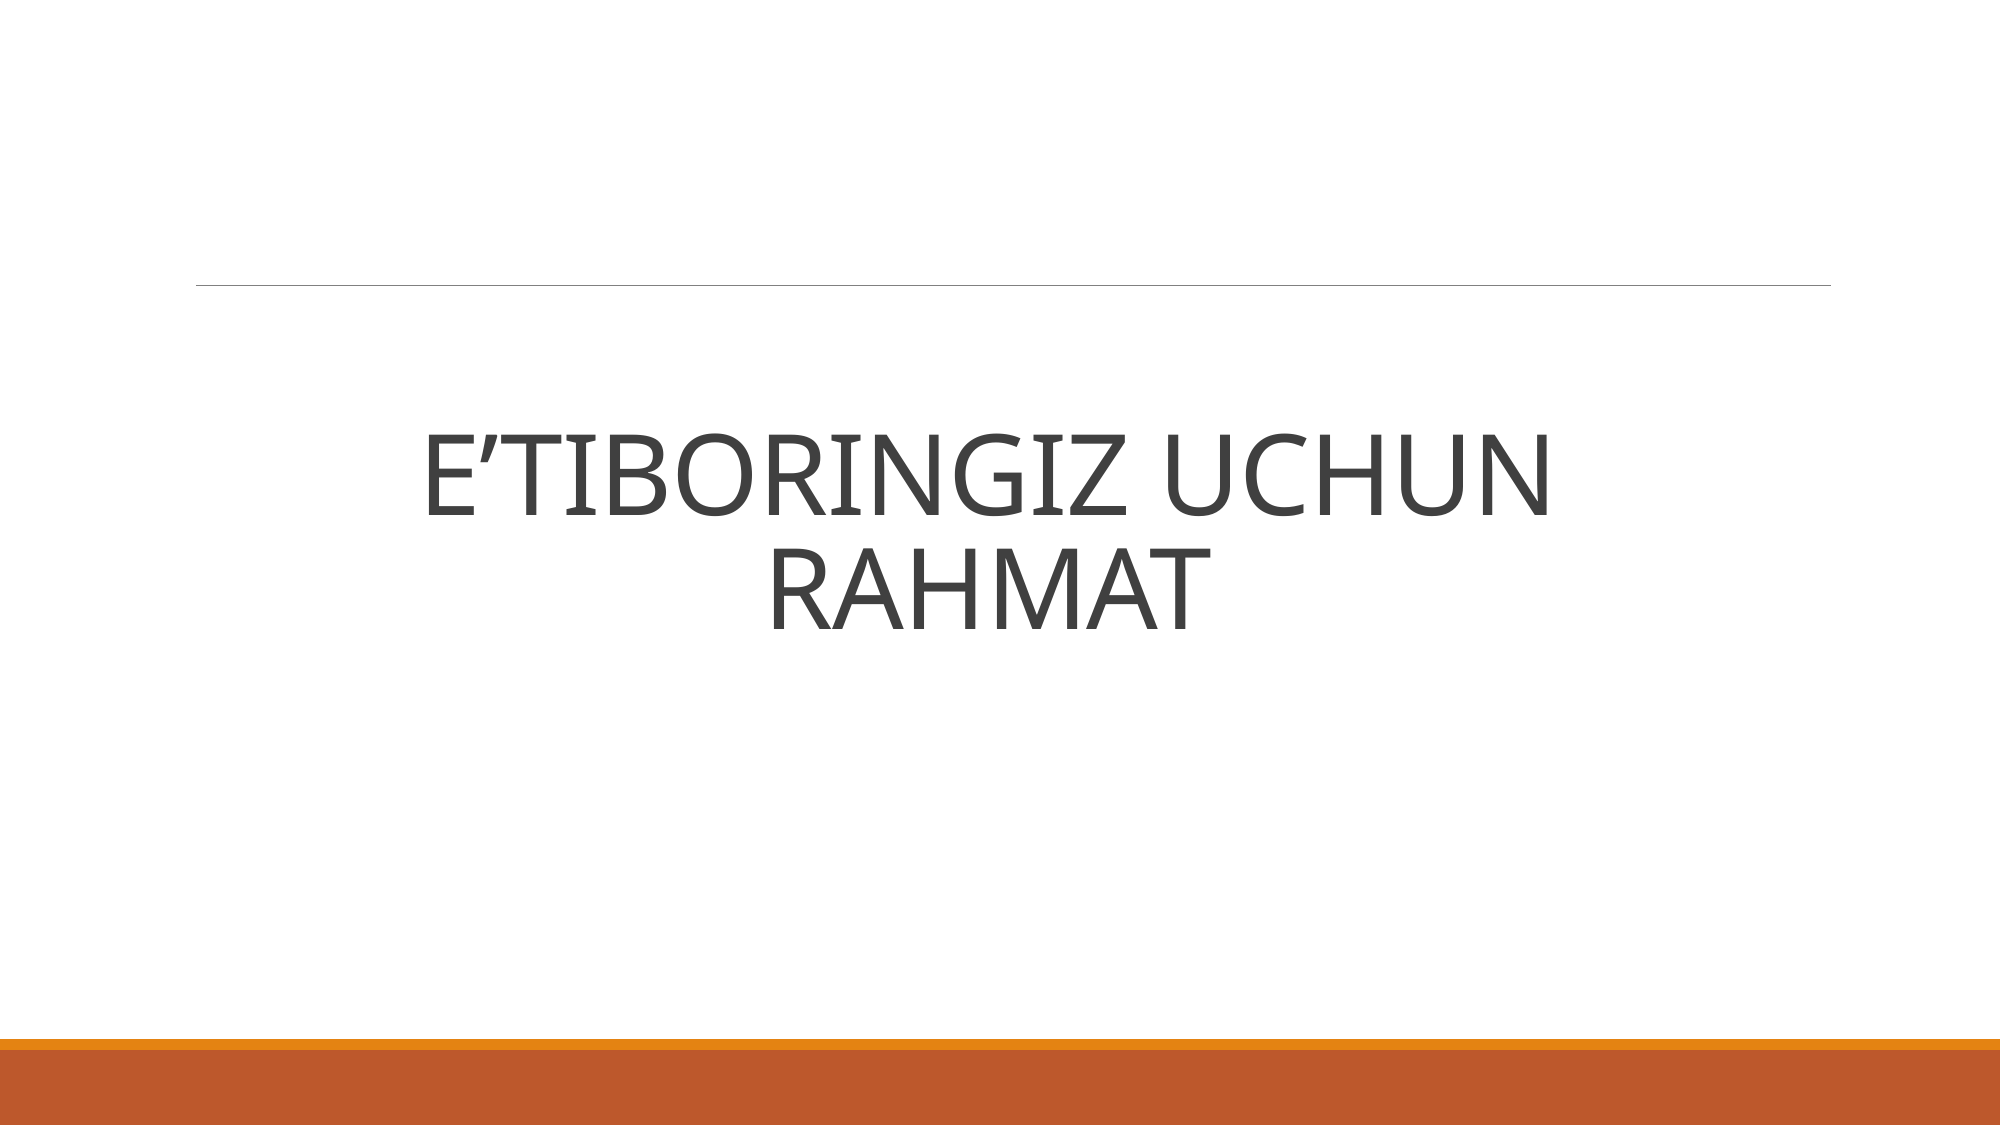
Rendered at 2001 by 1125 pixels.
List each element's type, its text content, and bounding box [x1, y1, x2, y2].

title E’TIBORINGIZ UCHUN RAHMAT [380, 369, 1597, 661]
